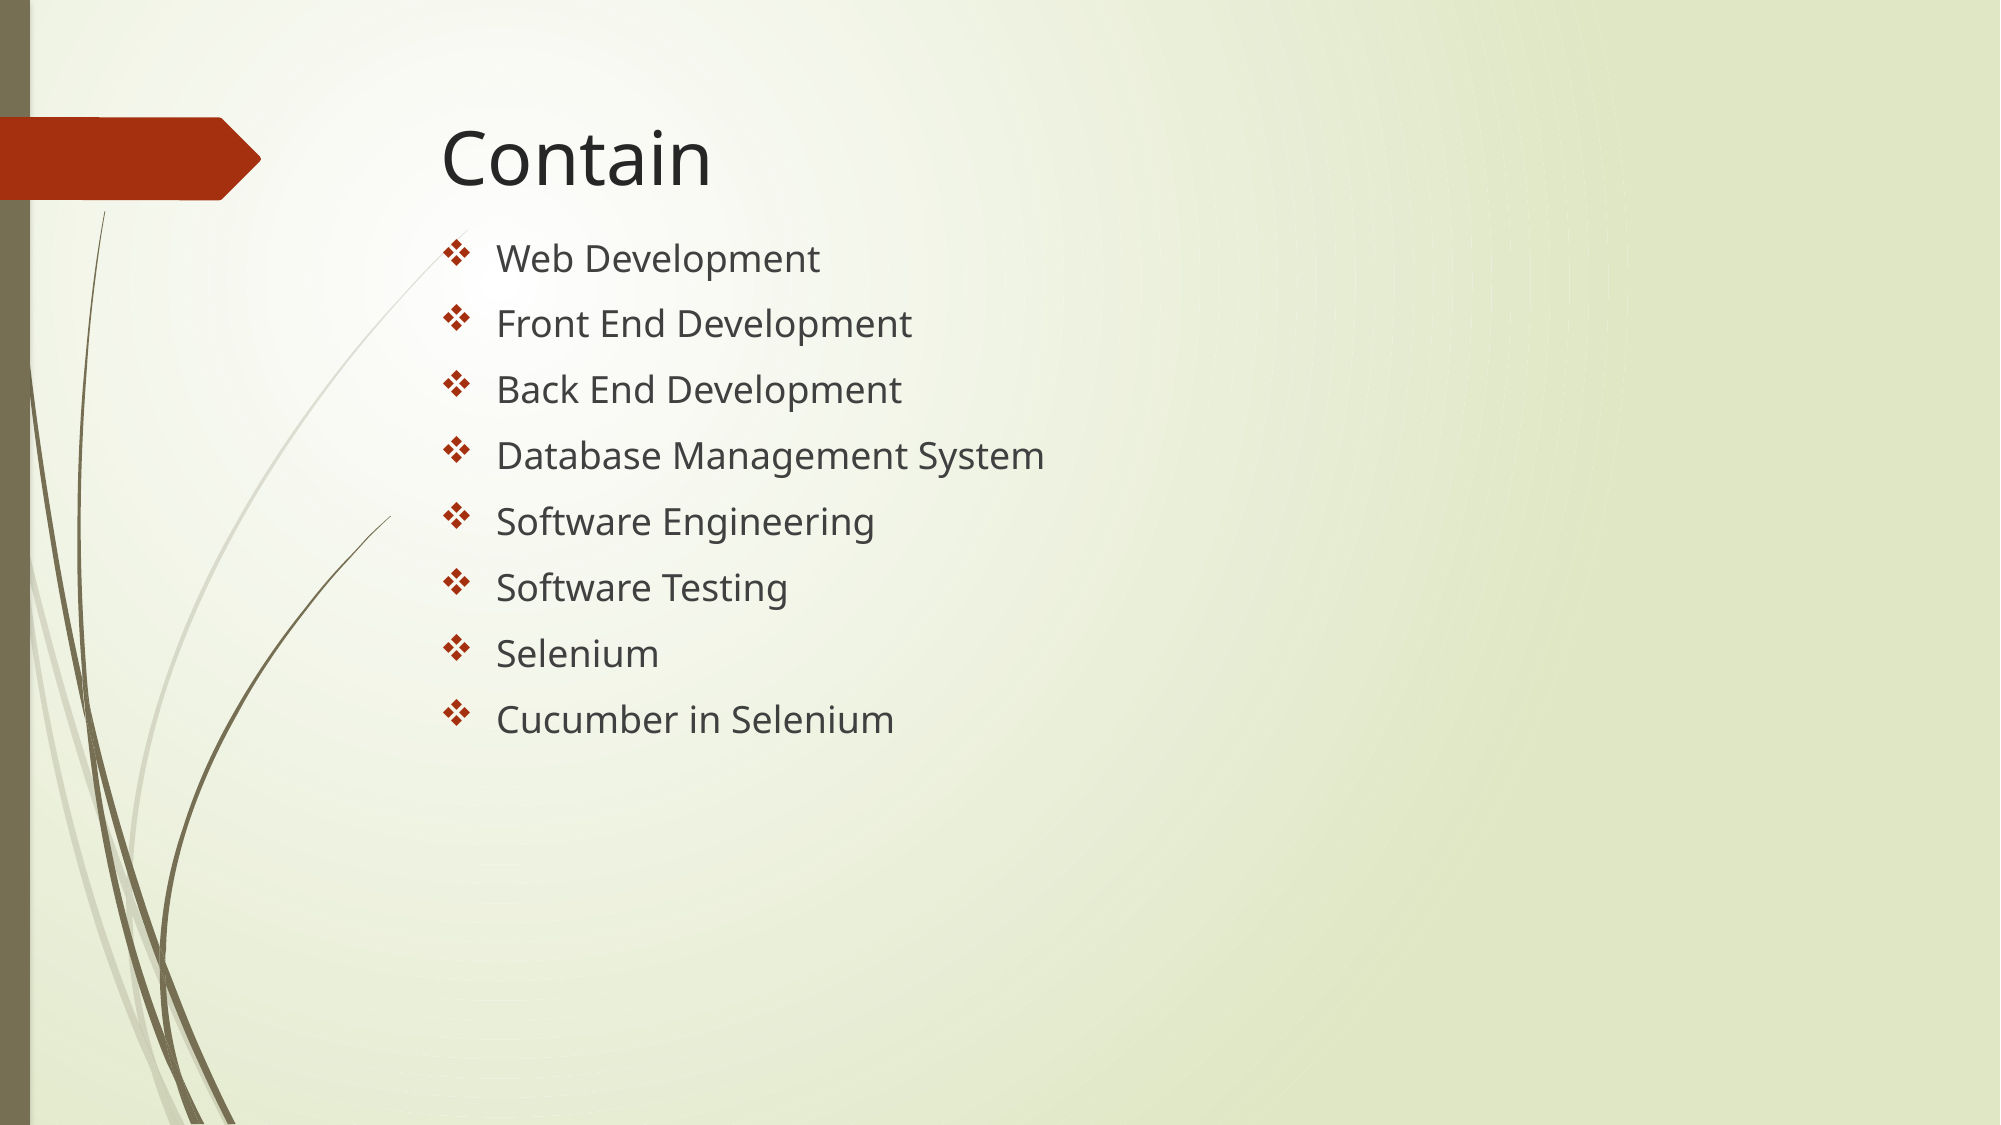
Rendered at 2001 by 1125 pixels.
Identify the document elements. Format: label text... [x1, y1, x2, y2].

list Web Development Front End Development Back End Development Database Management System Software Engineering Software Testing Selenium Cucumber in Selenium [424, 227, 1888, 970]
title Contain [425, 102, 885, 227]
